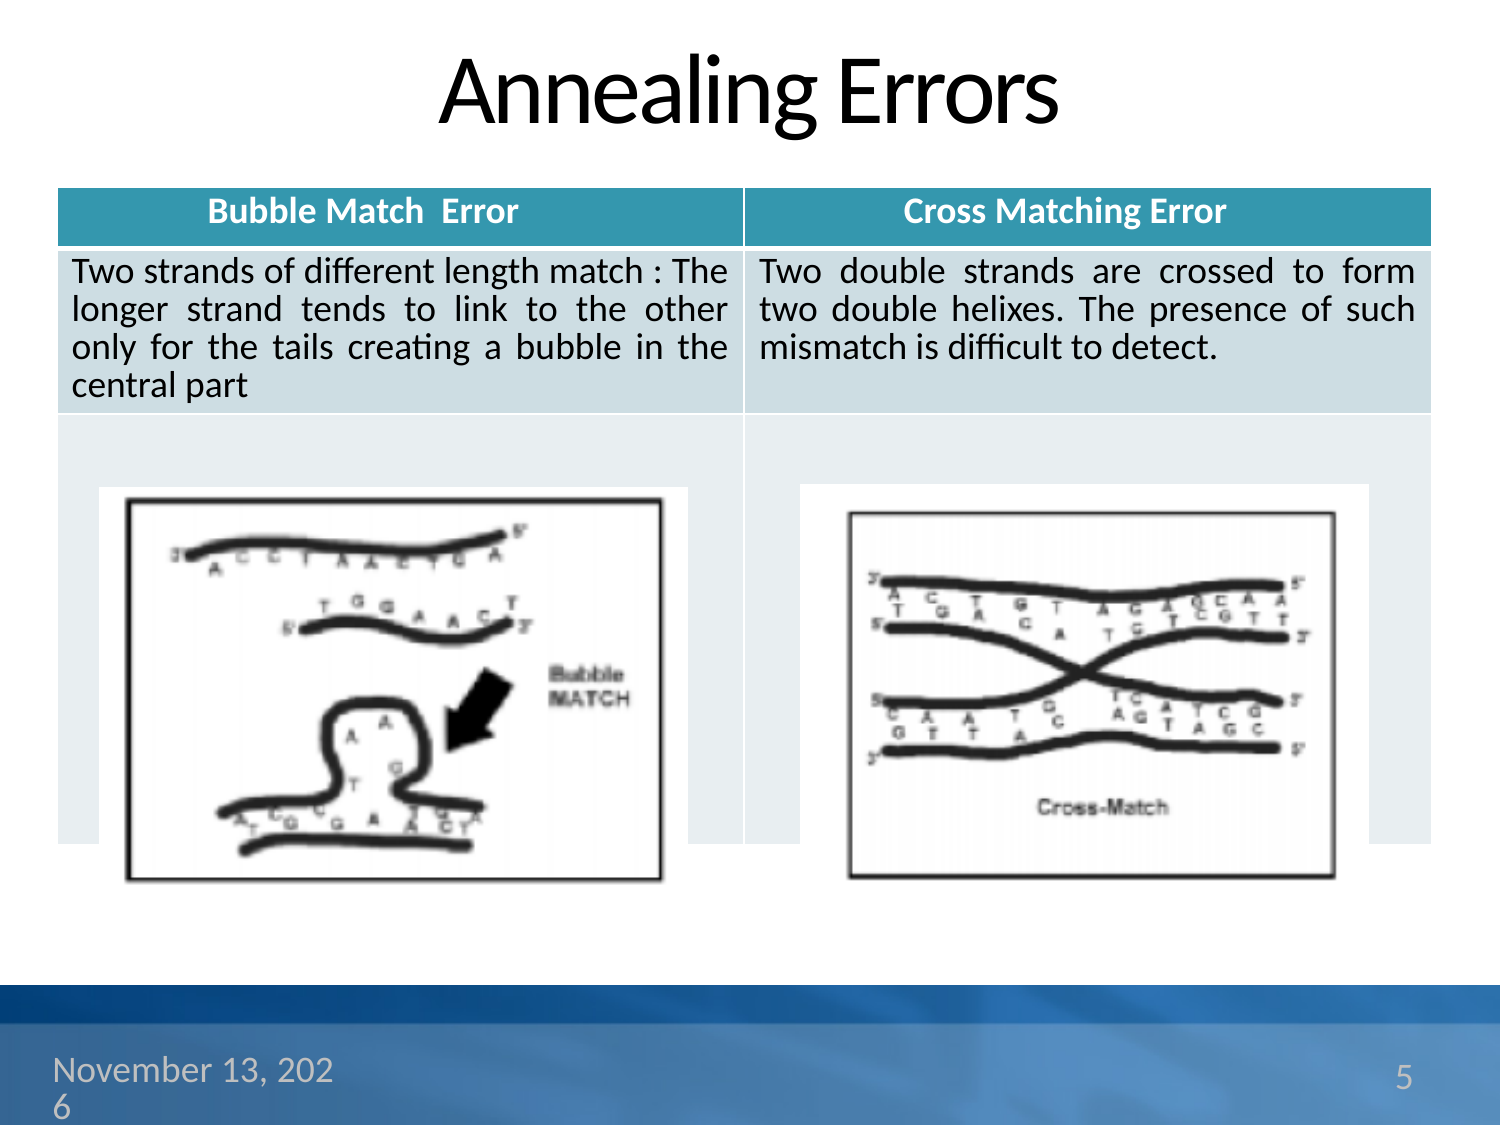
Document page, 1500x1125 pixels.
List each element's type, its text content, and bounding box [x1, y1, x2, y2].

table_header Cross Matching Error [745, 188, 1431, 246]
picture [799, 483, 1369, 913]
table_cell [745, 415, 1431, 844]
table_cell Two strands of different length match : The longer strand tends to link to the other only for the tails creating a bubble in the central part [58, 251, 743, 413]
title Annealing Errors [62, 37, 1438, 147]
table_cell Two double strands are crossed to form two double helixes. The presence of such mismatch is difficult to detect. [745, 251, 1431, 413]
picture [0, 985, 1500, 1125]
table_header Bubble Match Error [58, 188, 743, 246]
table_cell [58, 415, 743, 844]
picture [99, 487, 688, 913]
